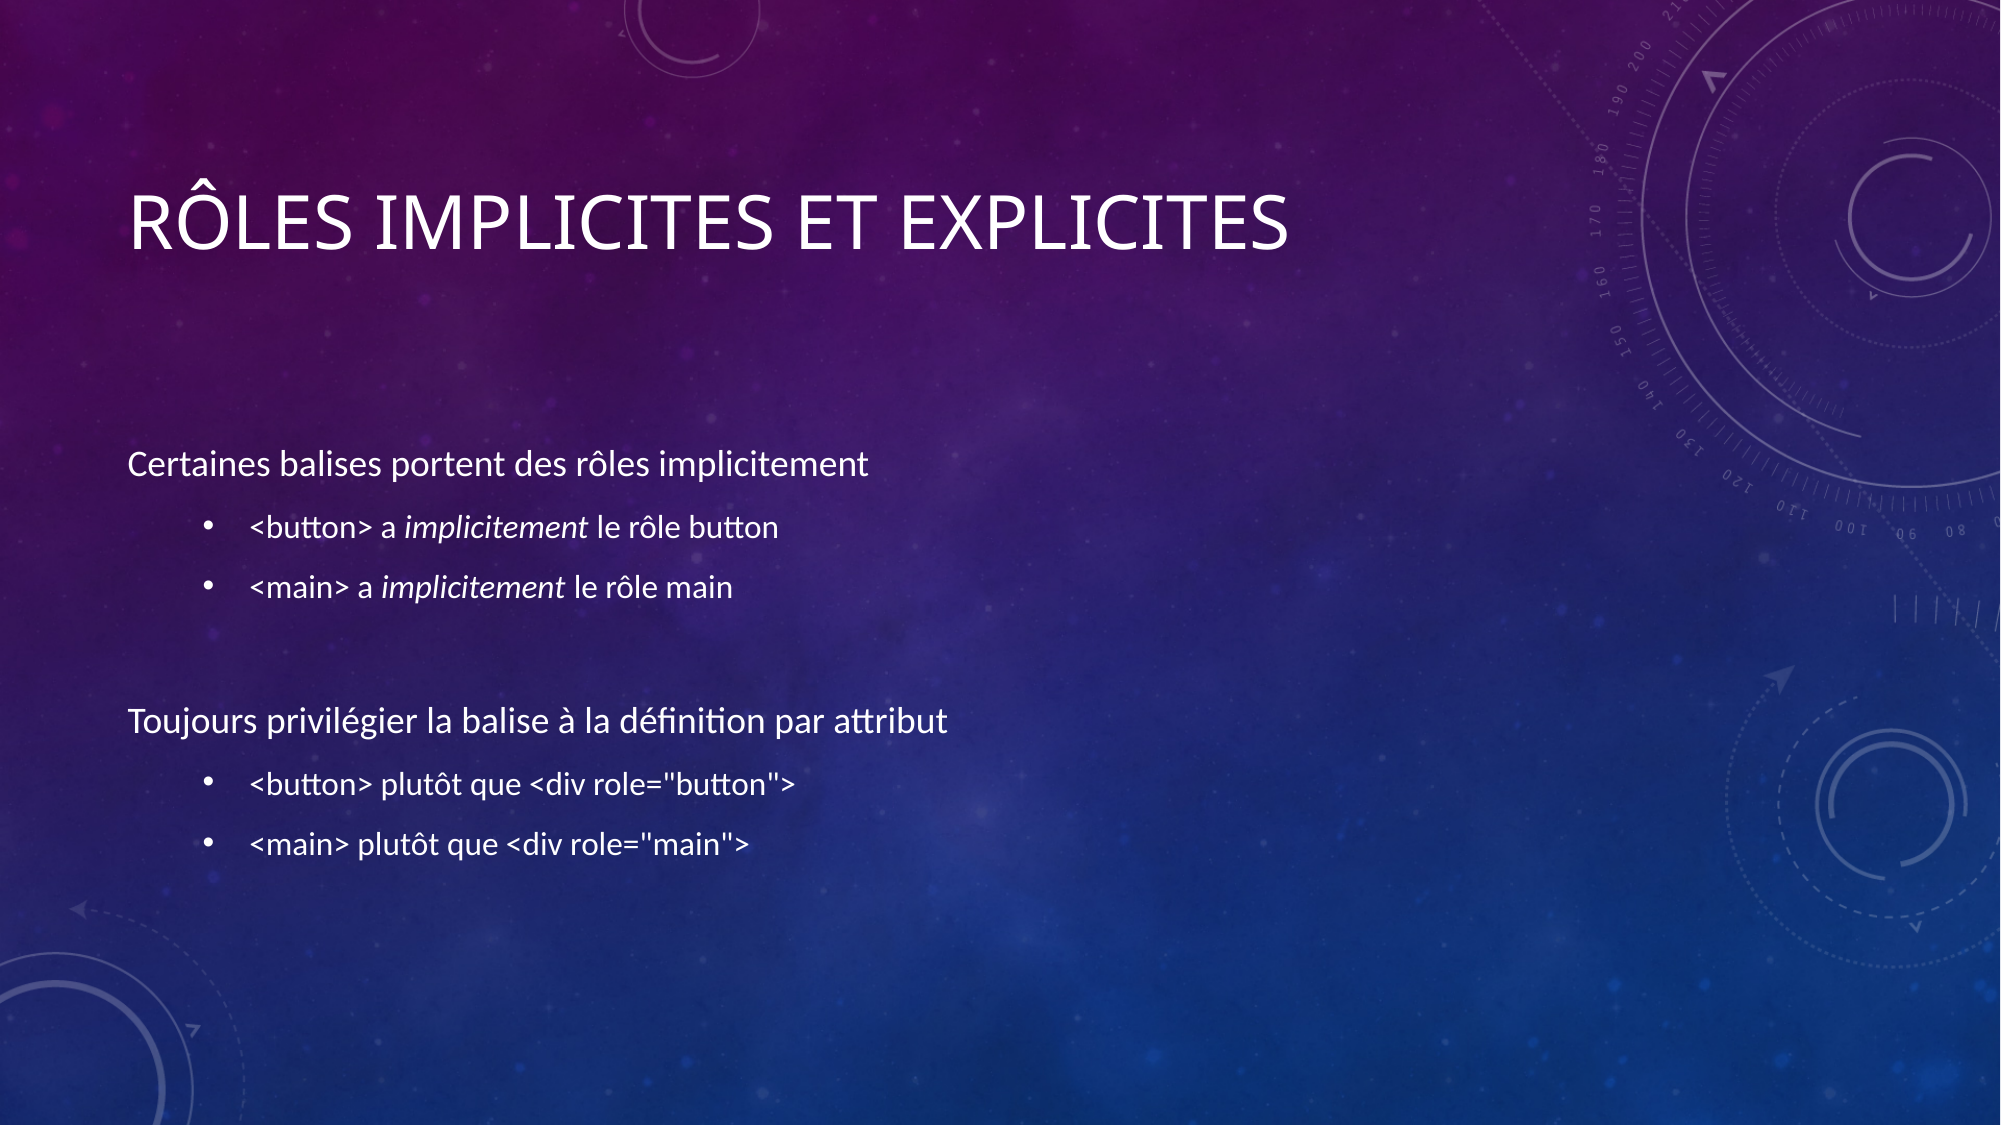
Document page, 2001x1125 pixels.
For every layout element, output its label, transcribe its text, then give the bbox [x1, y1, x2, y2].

picture [0, 0, 2001, 1125]
list Certaines balises portent des rôles implicitement <button> a implicitement le rôle button <main> a implicitement le rôle main Toujours privilégier la balise à la définition par attribut <button> plutôt que <div role="button"> <main> plutôt que <div role="main"> [112, 351, 1775, 950]
title Rôles implicites et explicites [112, 99, 1775, 339]
